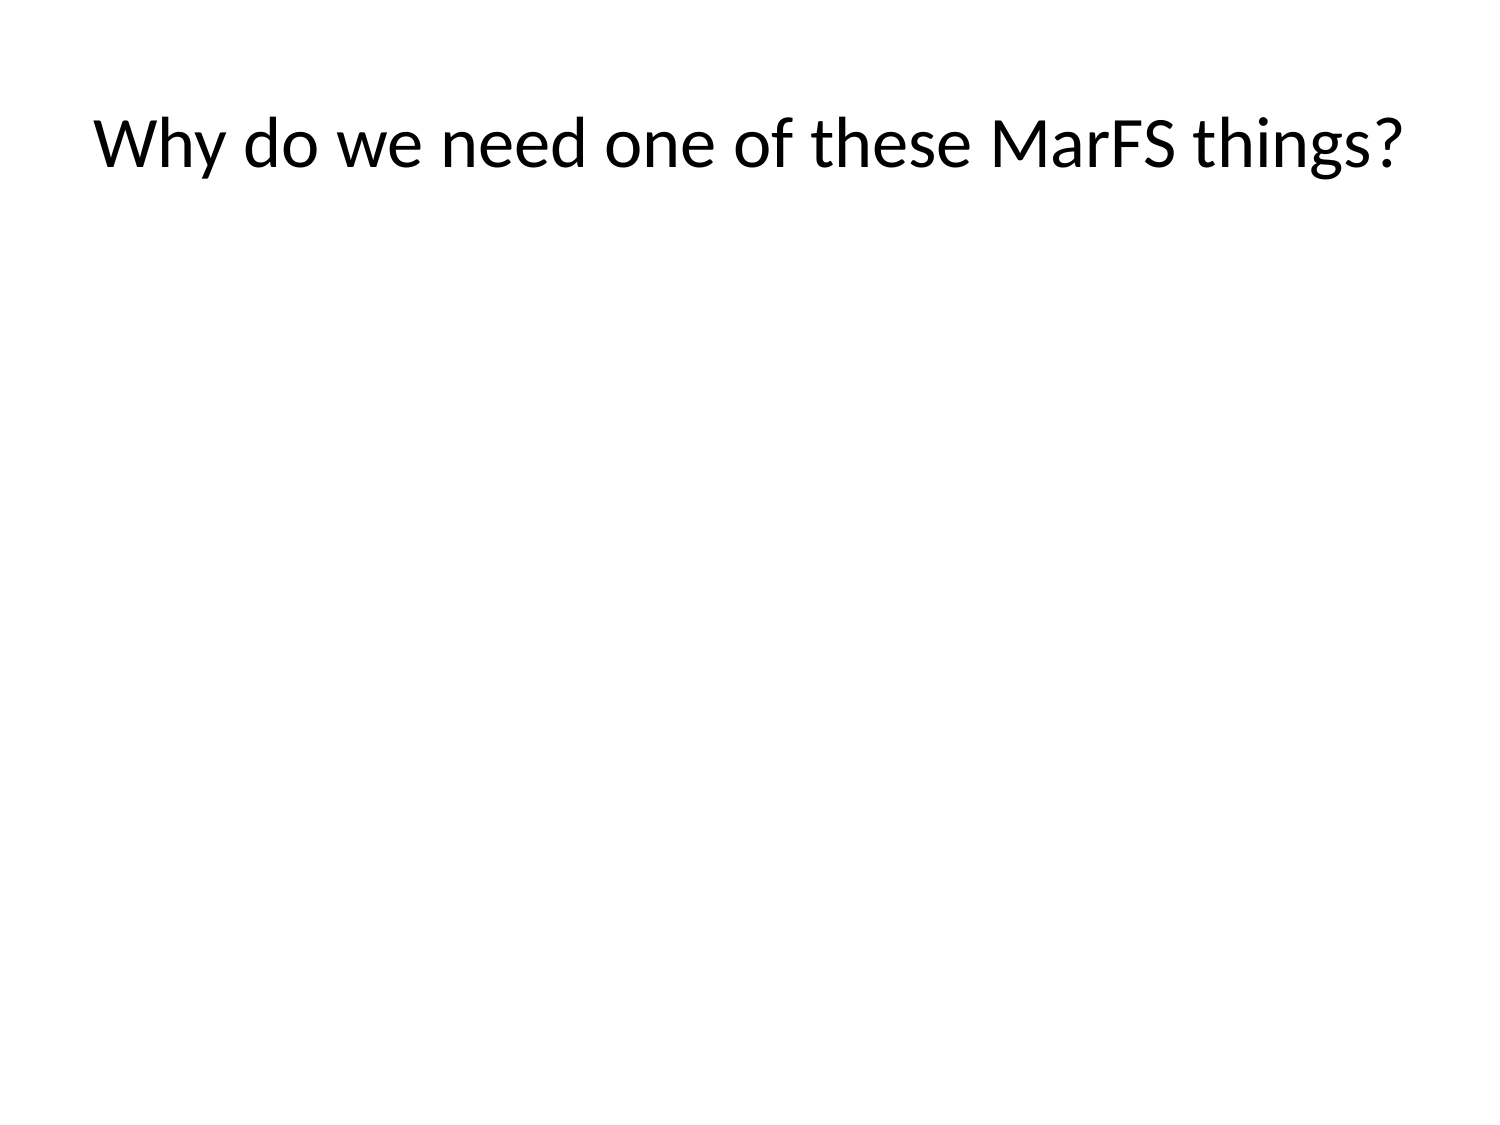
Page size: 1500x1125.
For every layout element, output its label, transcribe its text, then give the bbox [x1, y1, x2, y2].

title Why do we need one of these MarFS things? [75, 45, 1425, 233]
